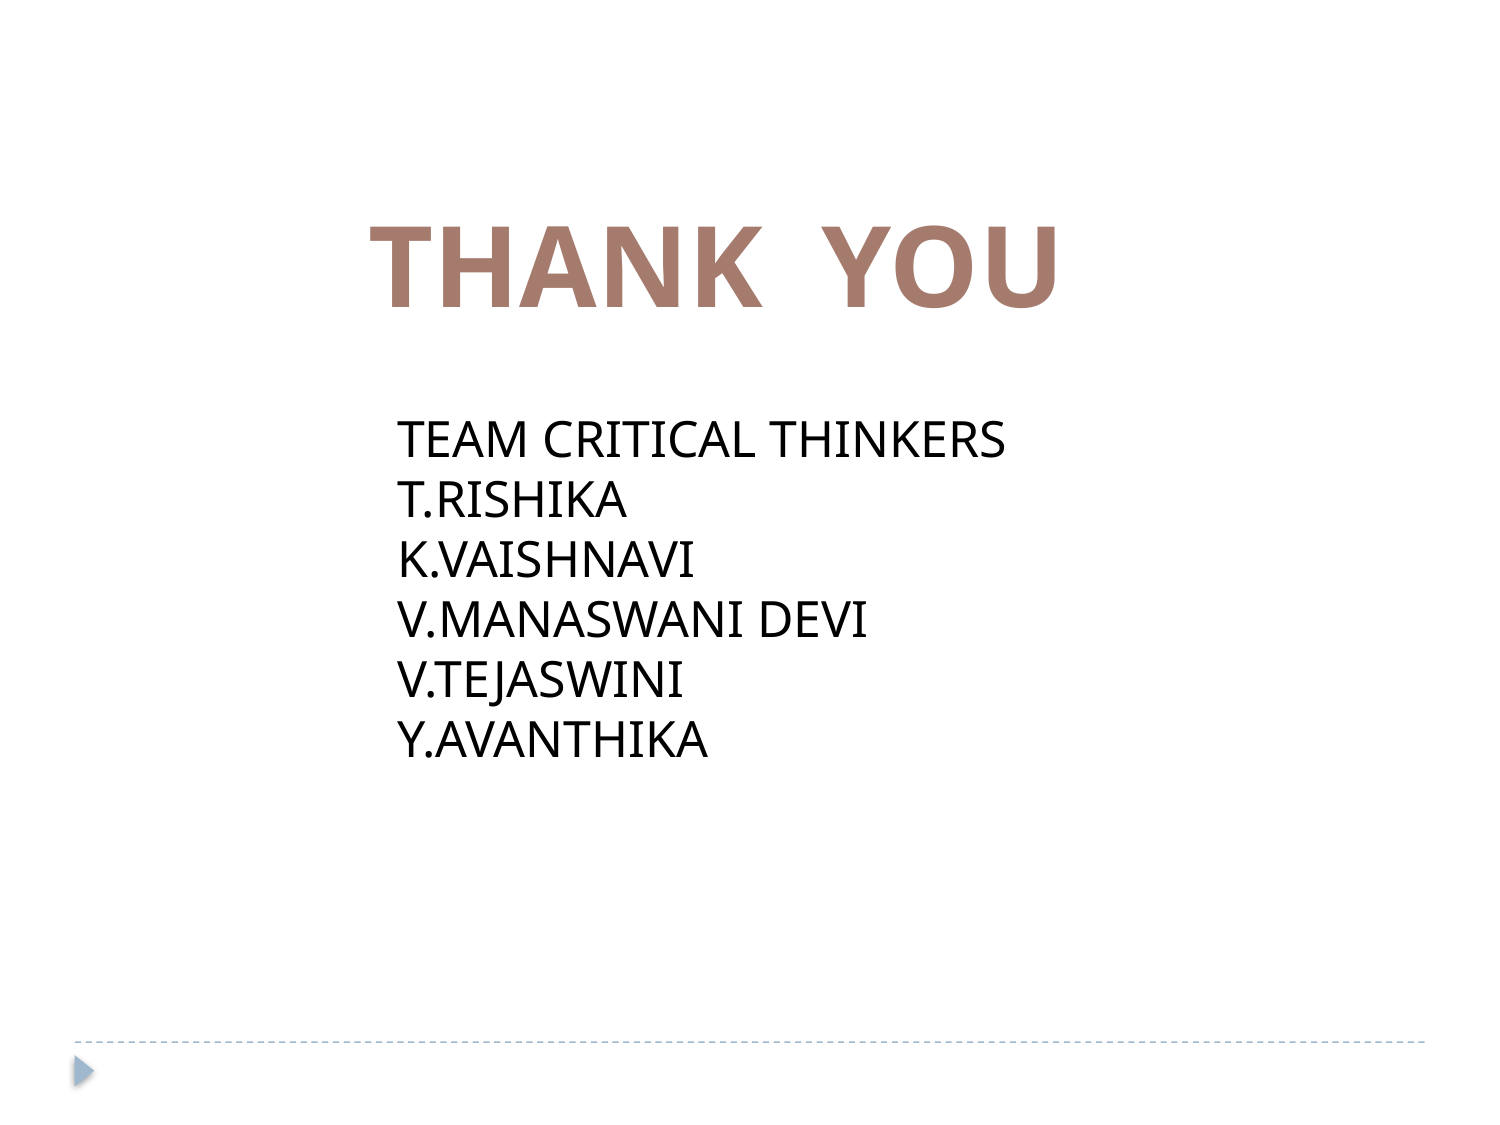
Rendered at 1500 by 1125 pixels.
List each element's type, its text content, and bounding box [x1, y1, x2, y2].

text_box TEAM CRITICAL THINKERS T.RISHIKA K.VAISHNAVI V.MANASWANI DEVI V.TEJASWINI Y.AVANTHIKA [382, 399, 1036, 775]
text_box THANK YOU [353, 187, 1109, 338]
